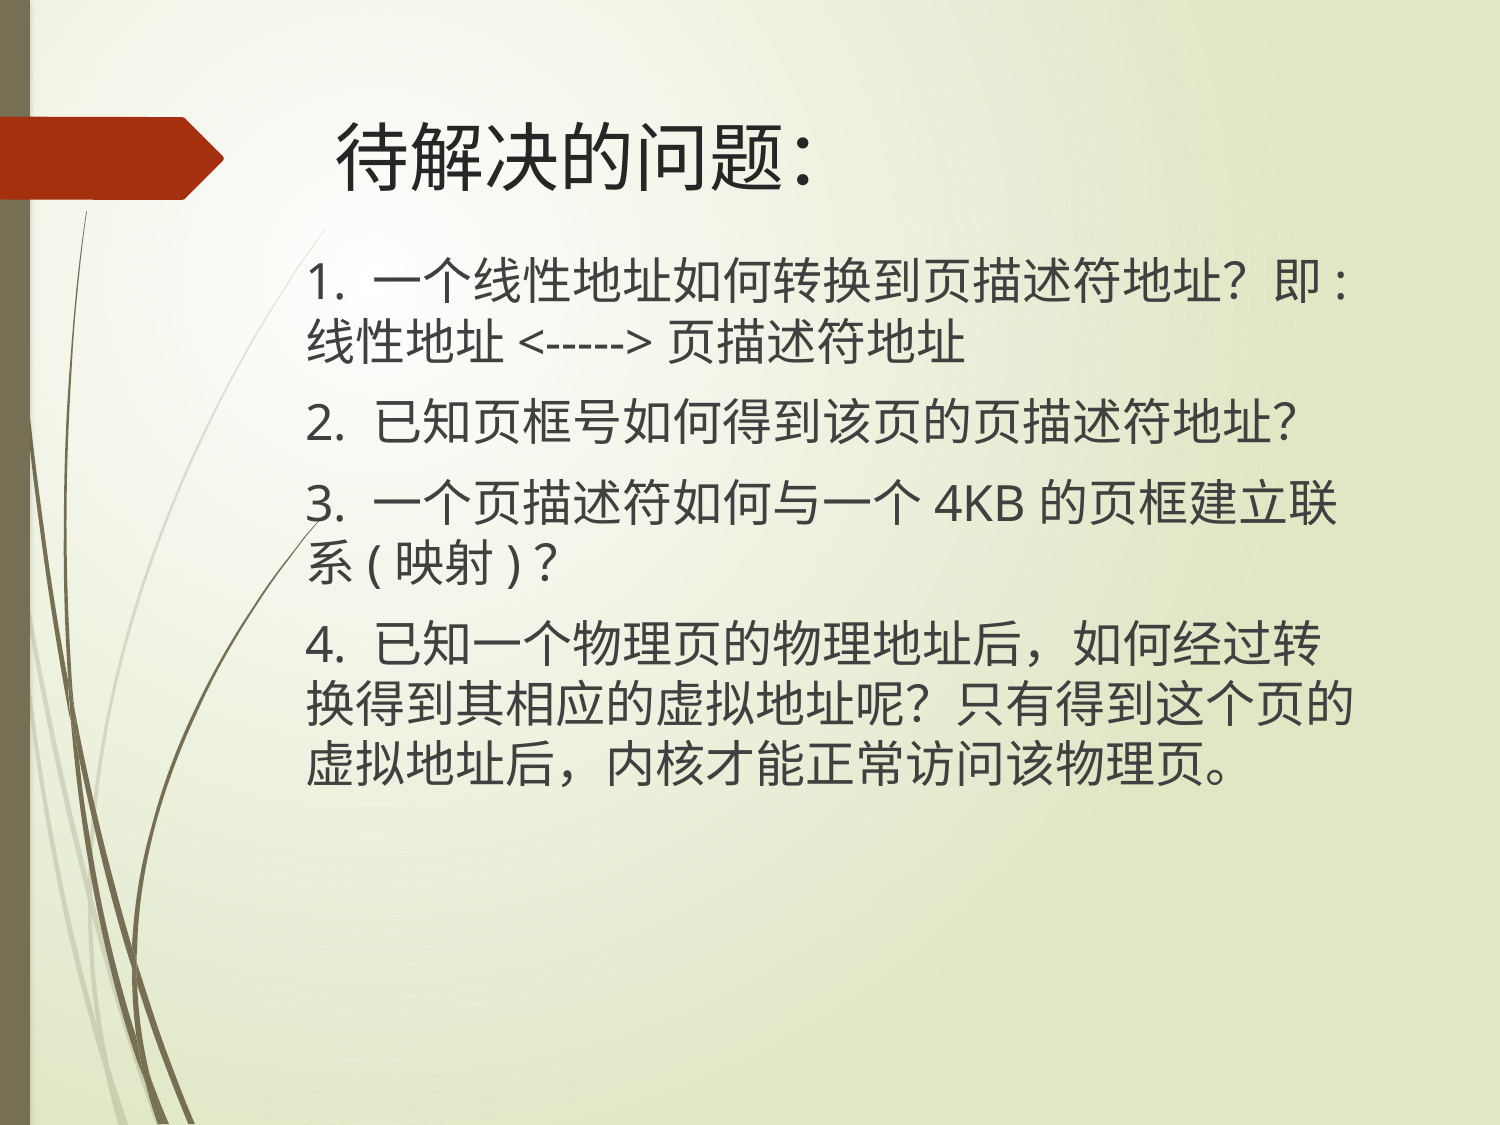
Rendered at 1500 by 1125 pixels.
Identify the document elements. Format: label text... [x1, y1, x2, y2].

list 1. 一个线性地址如何转换到页描述符地址？即:线性地址<----->页描述符地址 2. 已知页框号如何得到该页的页描述符地址？ 3. 一个页描述符如何与一个4KB的页框建立联系(映射)？ 4. 已知一个物理页的物理地址后，如何经过转换得到其相应的虚拟地址呢？只有得到这个页的虚拟地址后，内核才能正常访问该物理页。 [290, 242, 1372, 863]
title 待解决的问题： [319, 102, 1400, 313]
